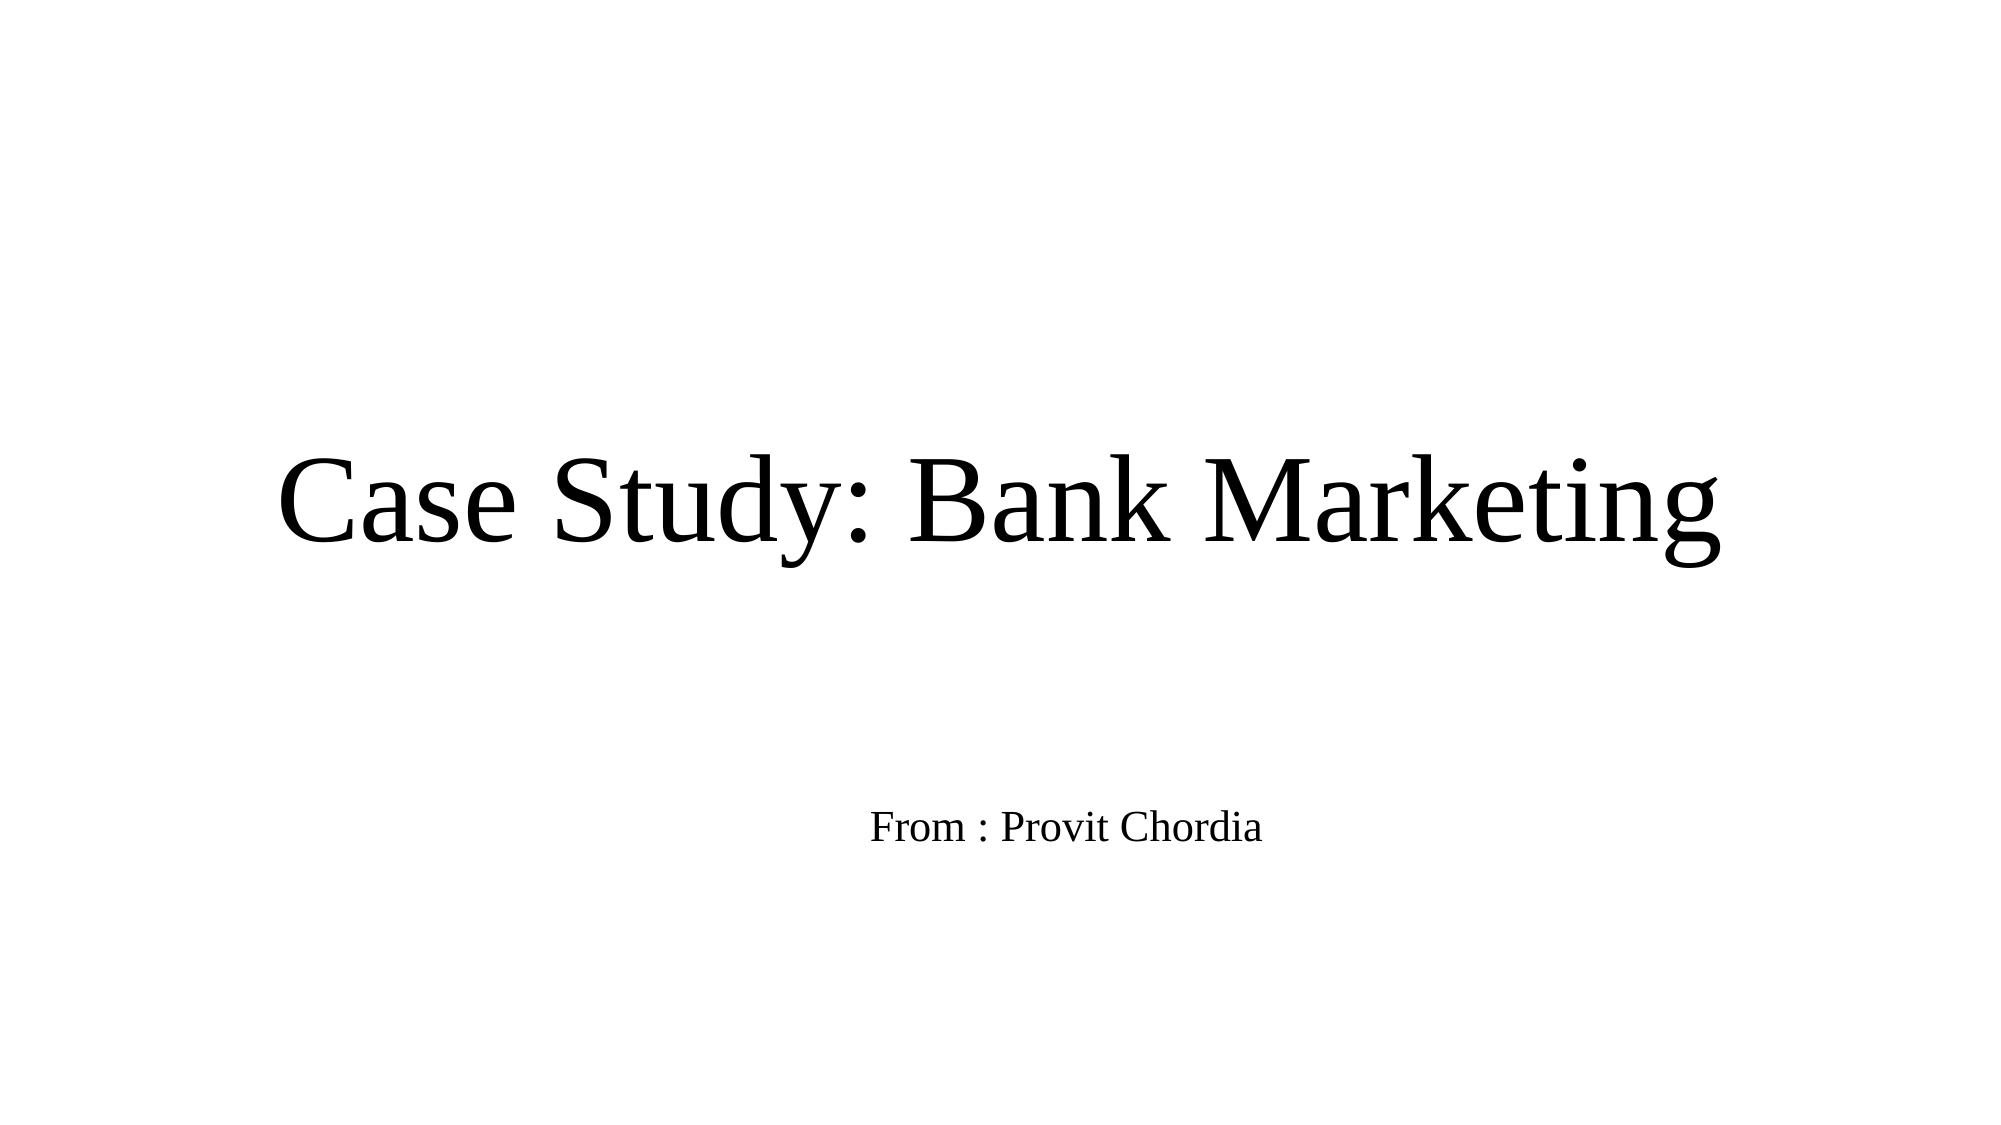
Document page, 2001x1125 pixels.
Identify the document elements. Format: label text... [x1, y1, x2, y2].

subtitle From : Provit Chordia [249, 590, 1750, 863]
title Case Study: Bank Marketing [249, 332, 1750, 576]
